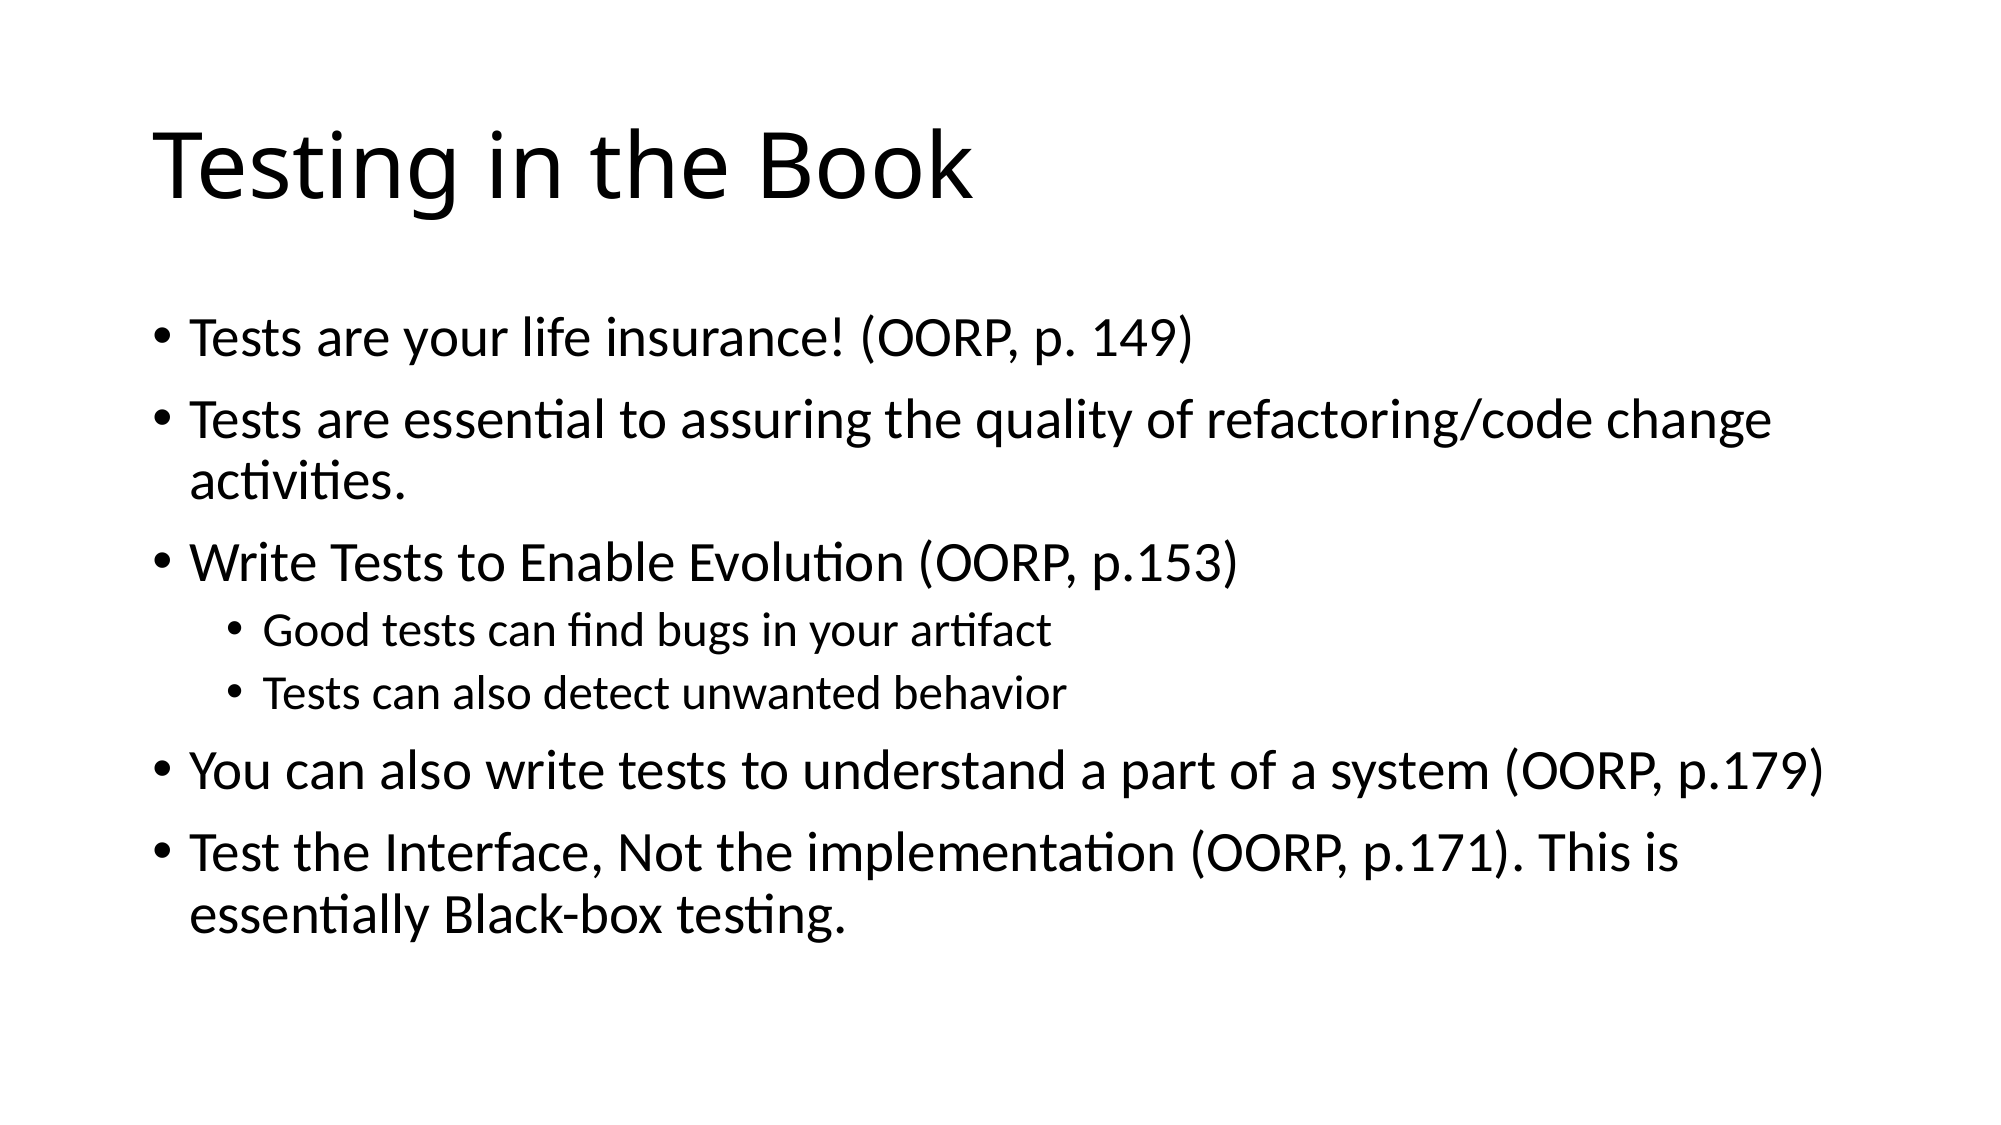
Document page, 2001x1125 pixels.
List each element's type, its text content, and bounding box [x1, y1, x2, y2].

title Testing in the Book [137, 59, 1863, 278]
list Tests are your life insurance! (OORP, p. 149) Tests are essential to assuring the quality of refactoring/code change activities. Write Tests to Enable Evolution (OORP, p.153) Good tests can find bugs in your artifact Tests can also detect unwanted behavior You can also write tests to understand a part of a system (OORP, p.179) Test the Interface, Not the implementation (OORP, p.171). This is essentially Black-box testing. [137, 299, 1863, 1014]
